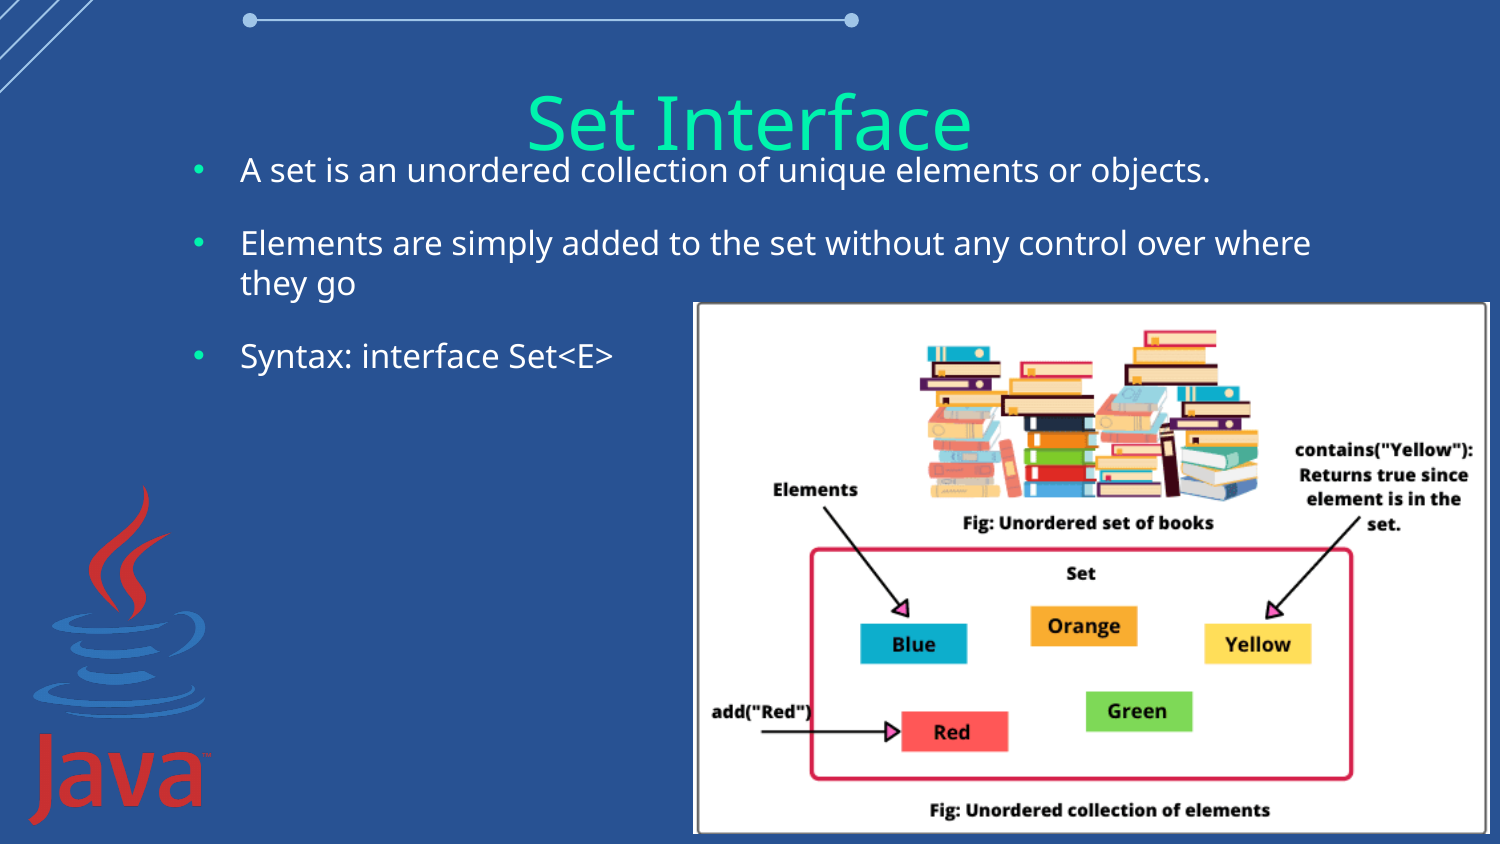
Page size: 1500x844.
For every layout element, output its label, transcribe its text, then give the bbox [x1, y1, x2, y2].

picture [0, 468, 307, 842]
title Set Interface [118, 75, 1382, 148]
picture [692, 302, 1490, 834]
list A set is an unordered collection of unique elements or objects. Elements are simply added to the set without any control over where they go Syntax: interface Set<E> [118, 148, 1382, 695]
